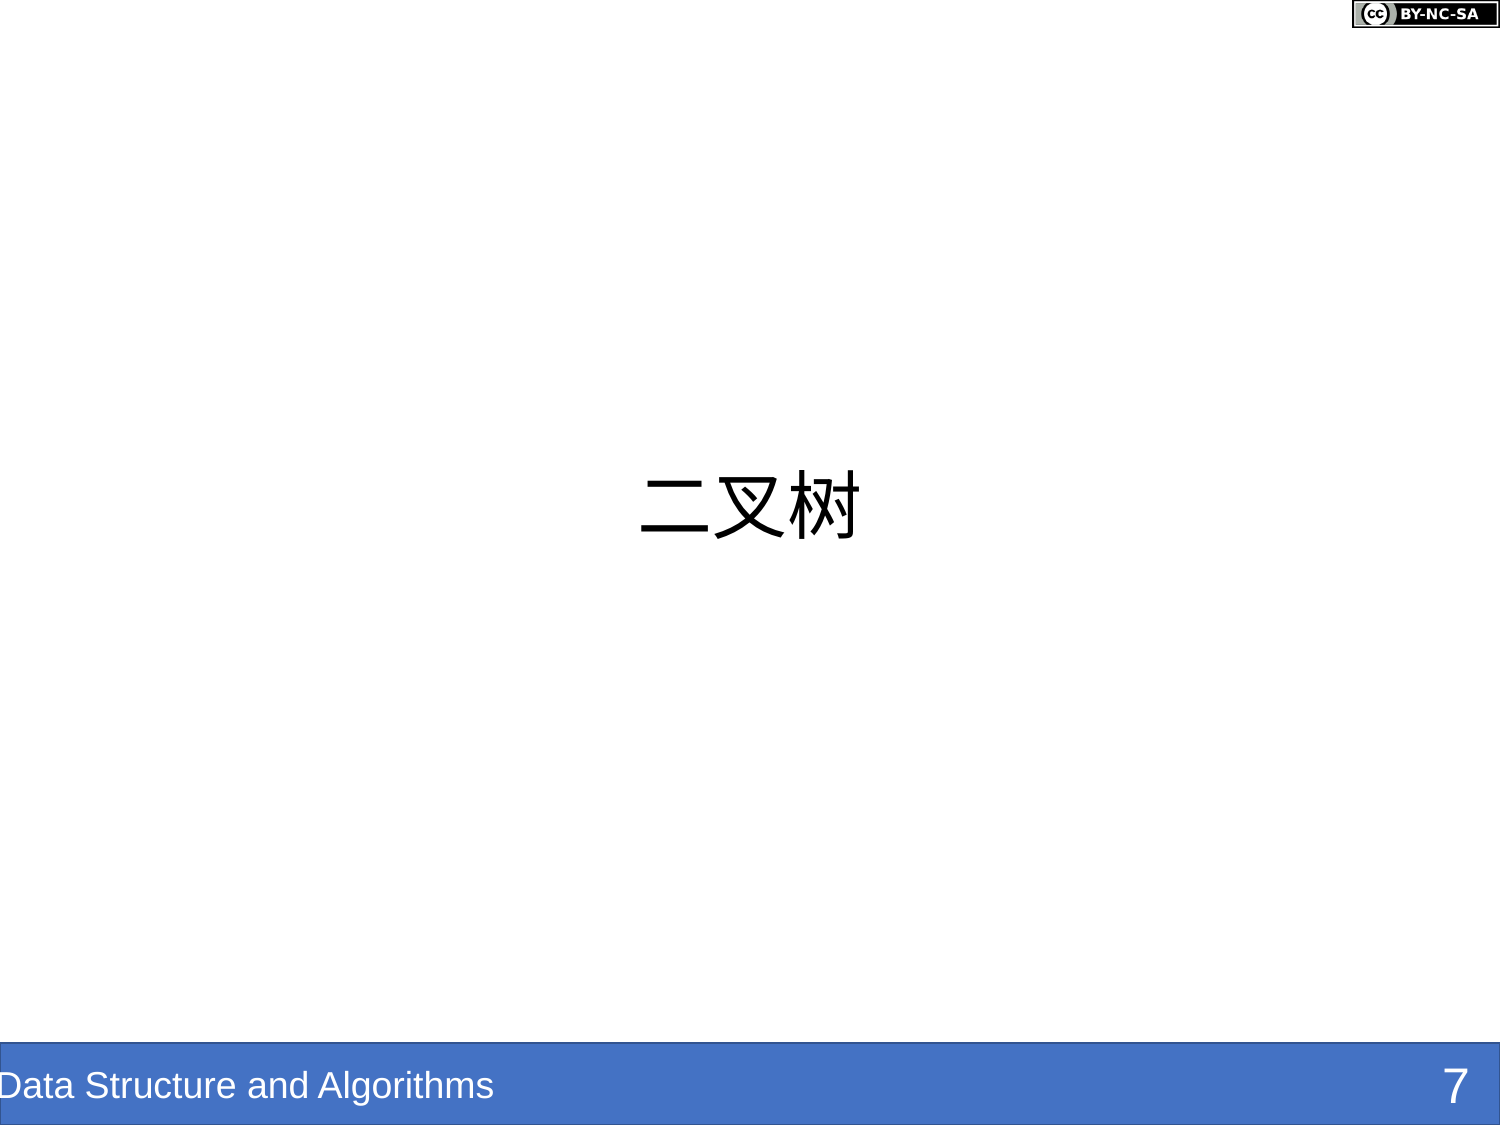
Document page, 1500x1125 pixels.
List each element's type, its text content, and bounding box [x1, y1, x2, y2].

picture [1352, 0, 1500, 28]
title 二叉树 [103, 453, 1397, 565]
slide_number 7 [1147, 1054, 1485, 1114]
